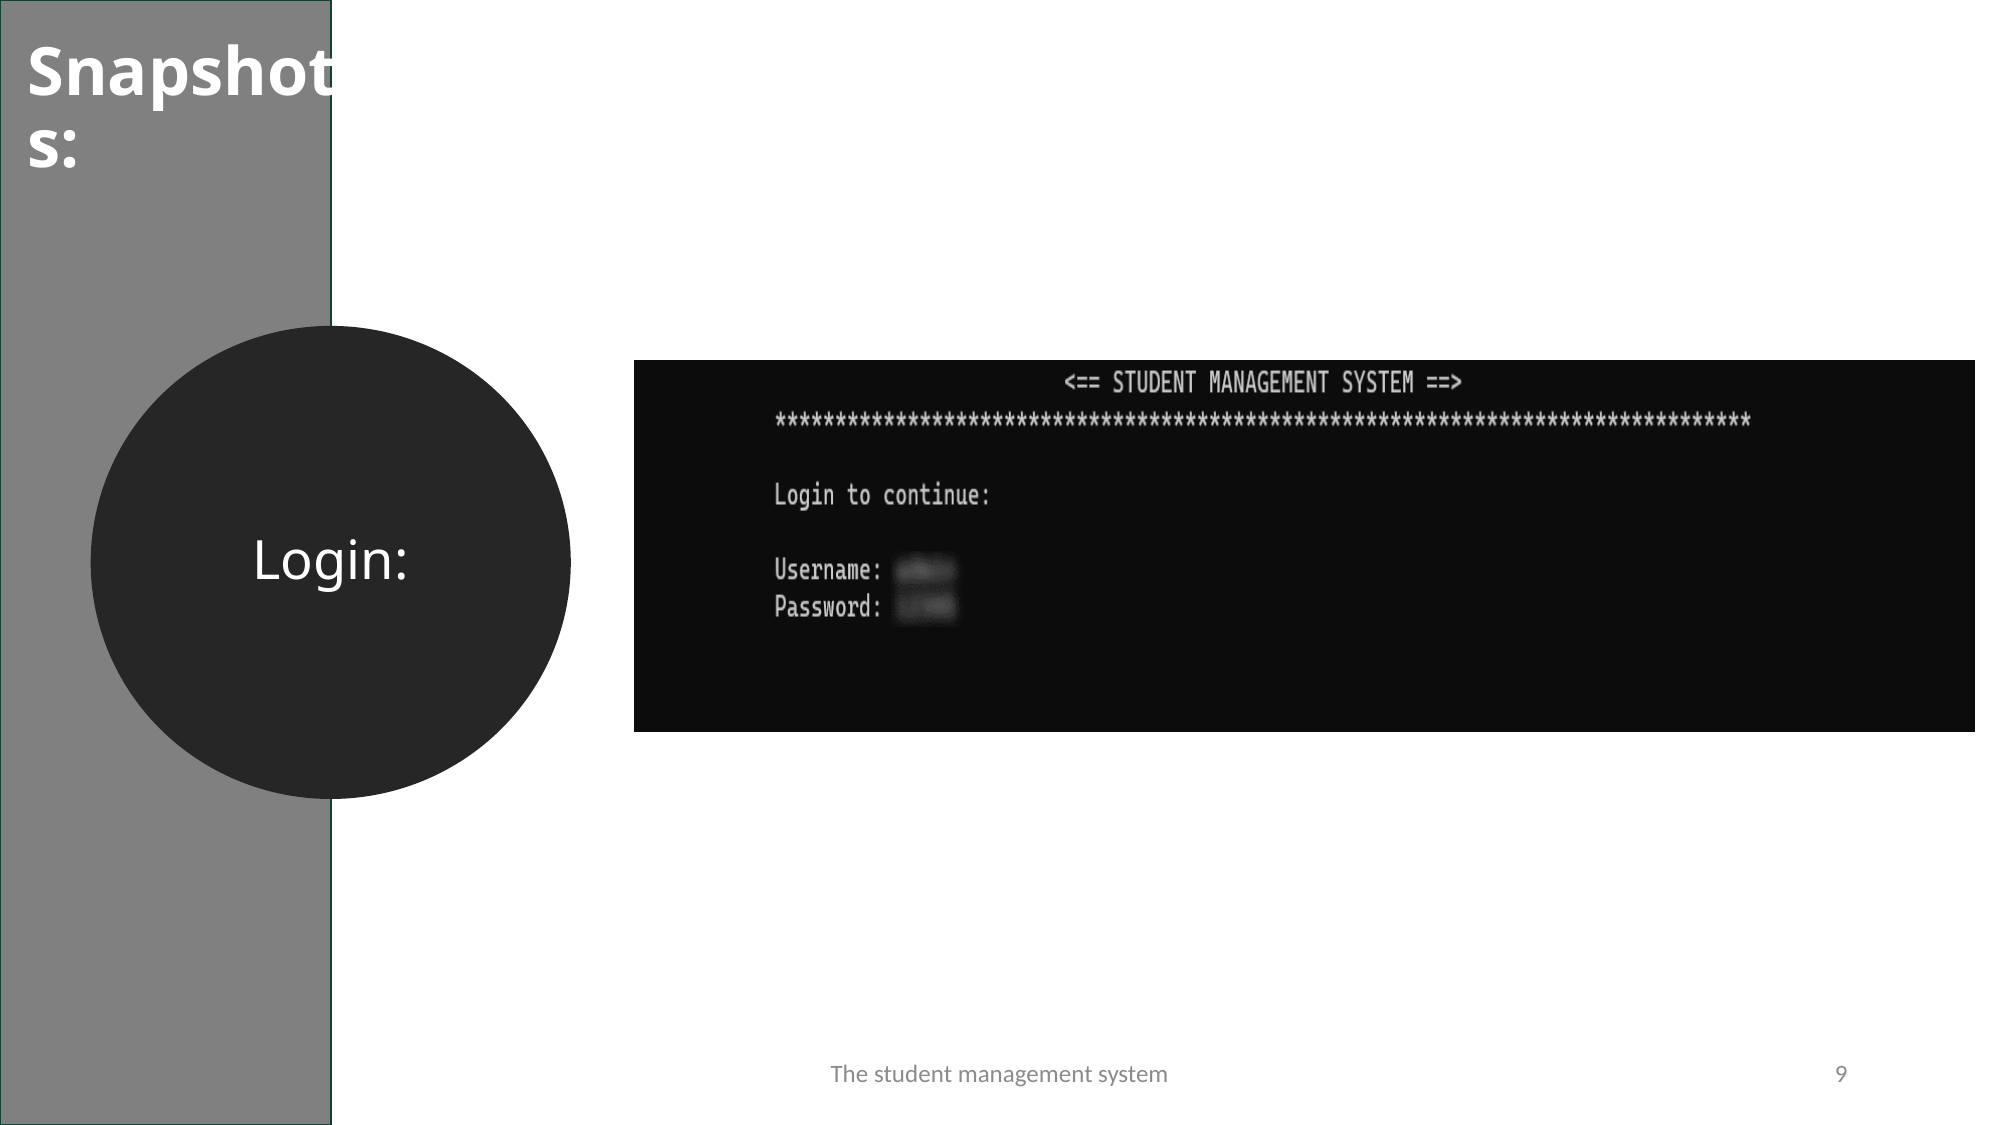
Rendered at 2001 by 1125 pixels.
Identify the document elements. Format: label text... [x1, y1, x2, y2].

footer The student management system [662, 1042, 1338, 1103]
title Snapshots: [12, 0, 386, 220]
slide_number 9 [1412, 1042, 1863, 1103]
text_box [0, 0, 332, 1125]
text_box Login: [105, 340, 557, 785]
picture [634, 360, 1975, 732]
